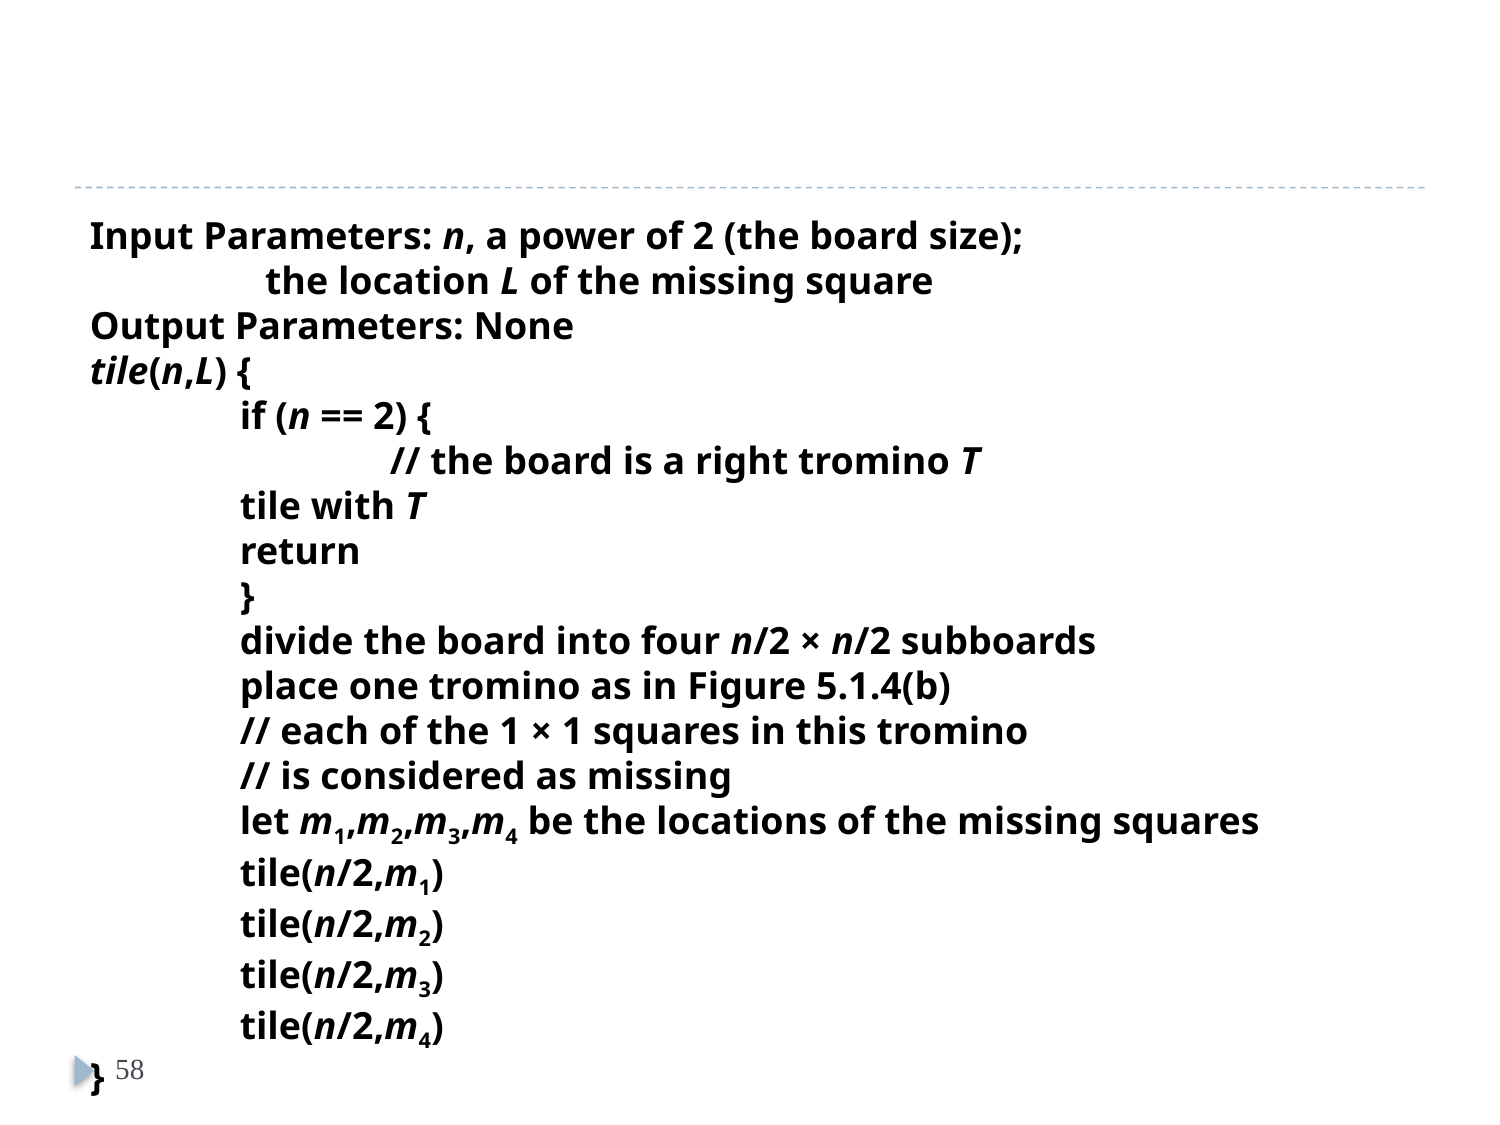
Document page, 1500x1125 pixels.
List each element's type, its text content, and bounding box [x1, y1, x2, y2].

slide_number 58 [100, 1042, 426, 1103]
text_box Input Parameters: n, a power of 2 (the board size); the location L of the missing square Output Parameters: None tile(n,L) { if (n == 2) { // the board is a right tromino T tile with T return } divide the board into four n/2 × n/2 subboards place one tromino as in Figure 5.1.4(b) // each of the 1 × 1 squares in this tromino // is considered as missing let m1,m2,m3,m4 be the locations of the missing squares tile(n/2,m1) tile(n/2,m2) tile(n/2,m3) tile(n/2,m4) } [74, 205, 1500, 1125]
